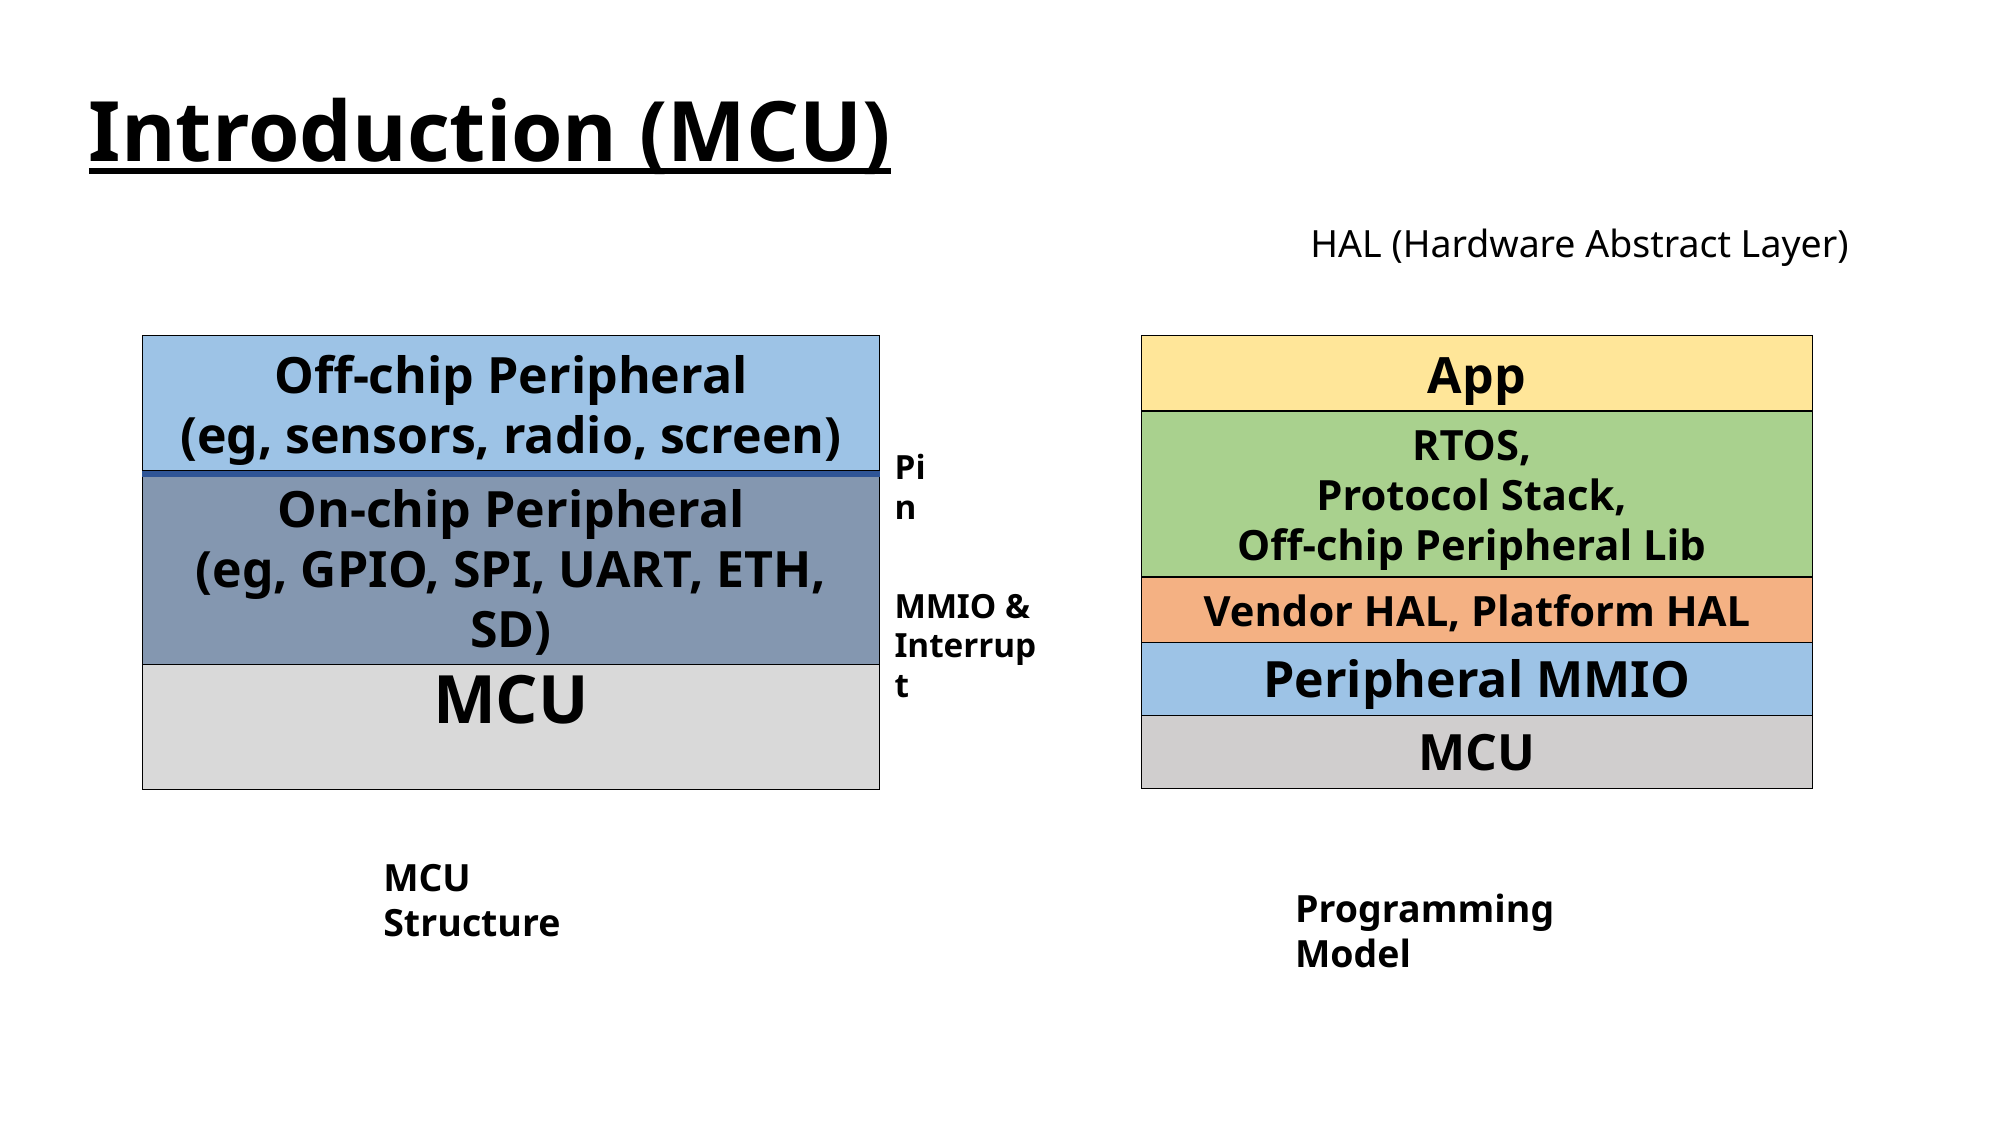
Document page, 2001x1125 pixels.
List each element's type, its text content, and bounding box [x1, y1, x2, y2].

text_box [142, 335, 1062, 790]
text_box RTOS, Protocol Stack, Off-chip Peripheral Lib [1141, 411, 1813, 577]
text_box Vendor HAL, Platform HAL [1141, 577, 1813, 643]
text_box Programming Model [1280, 877, 1674, 983]
text_box MCU [1141, 716, 1813, 789]
text_box Peripheral MMIO [1141, 643, 1813, 716]
text_box HAL (Hardware Abstract Layer) [1295, 212, 1923, 273]
text_box Introduction (MCU) [74, 71, 1000, 186]
text_box App [1141, 335, 1813, 411]
text_box MCU Structure [368, 847, 654, 952]
